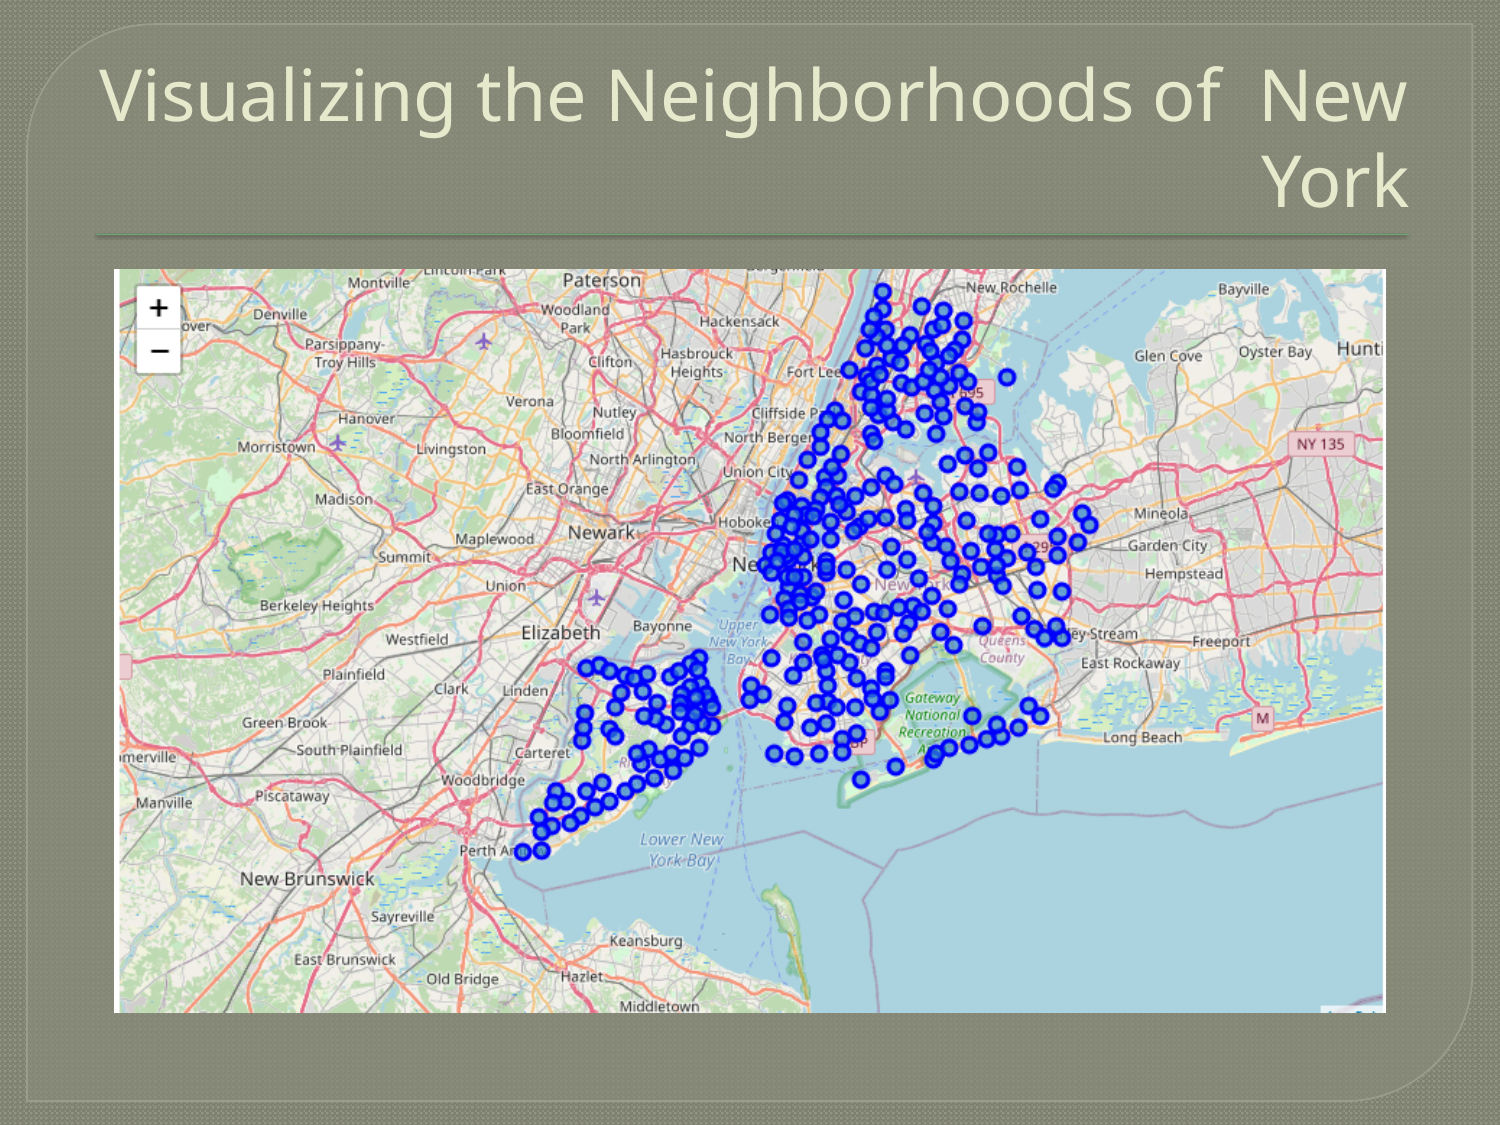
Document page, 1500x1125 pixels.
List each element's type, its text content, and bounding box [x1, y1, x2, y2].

title Visualizing the Neighborhoods of New York [75, 41, 1425, 230]
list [114, 269, 1386, 1013]
